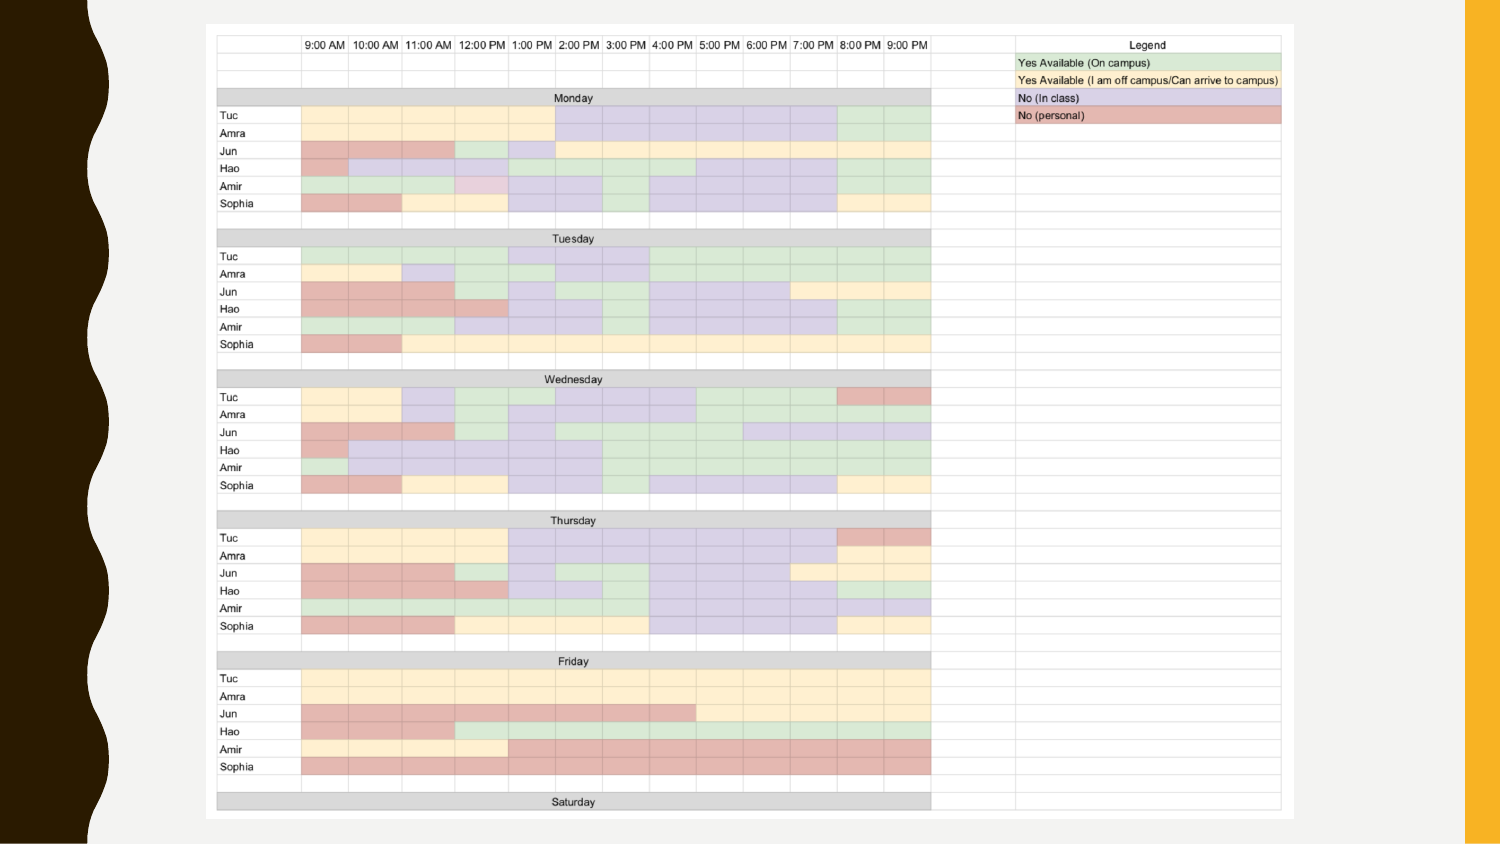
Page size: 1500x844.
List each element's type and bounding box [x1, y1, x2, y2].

picture [206, 24, 1294, 819]
